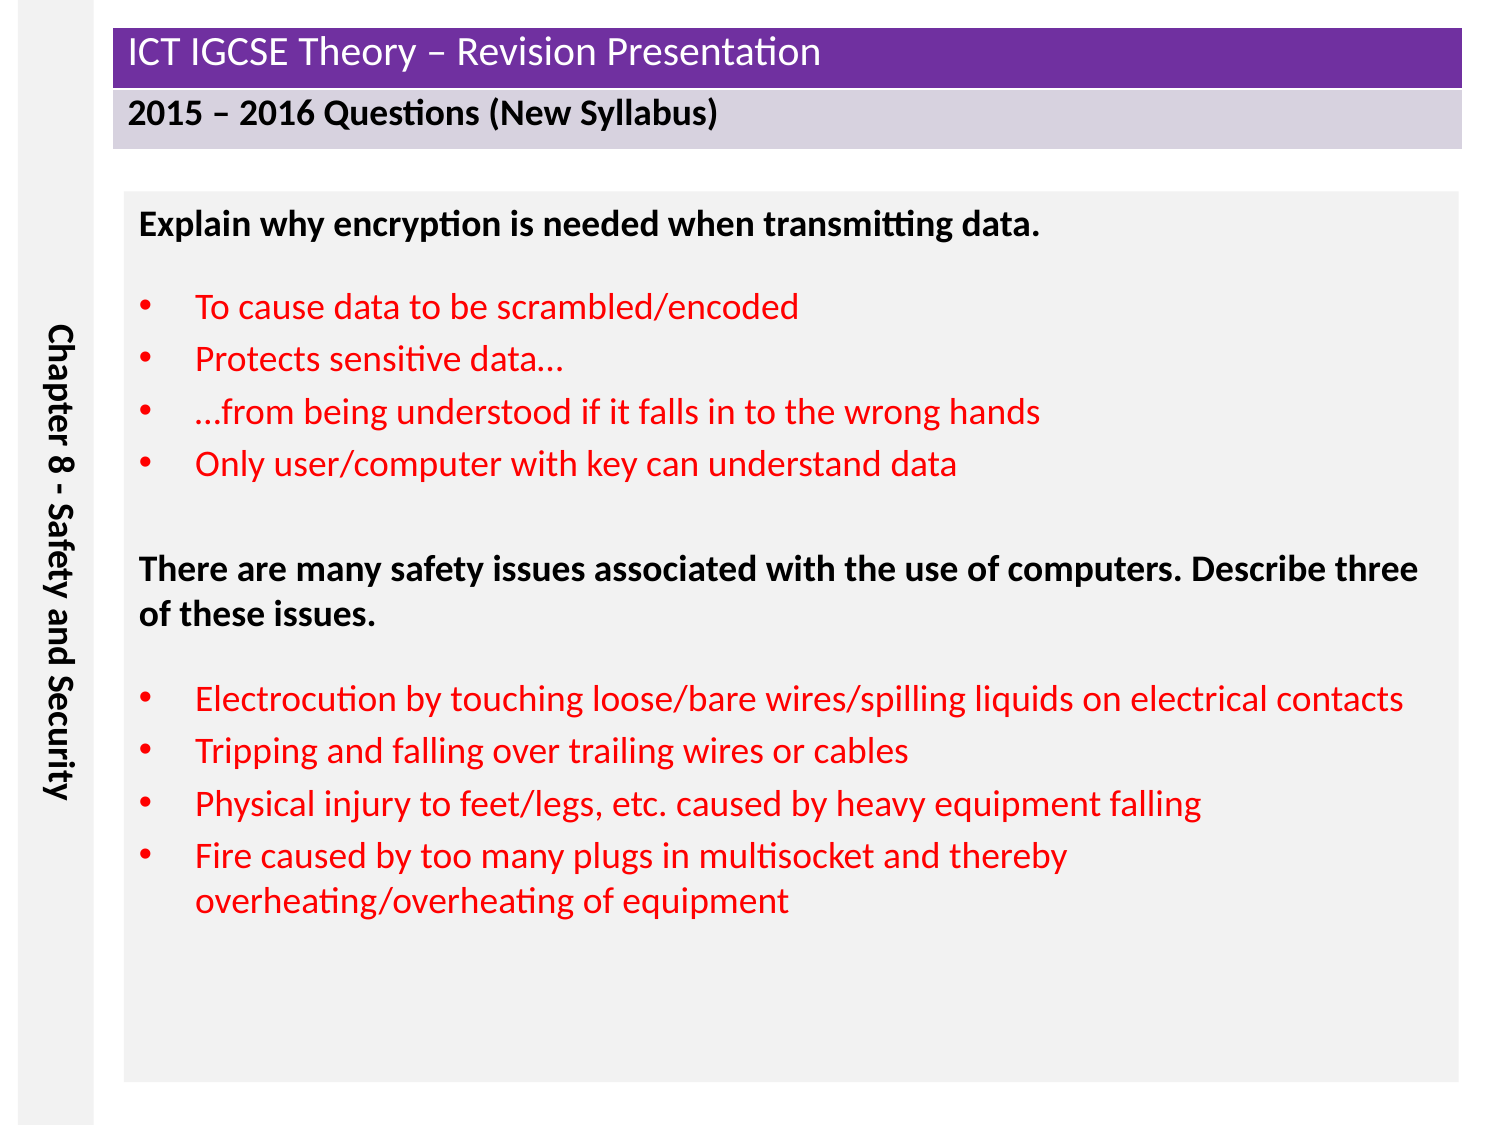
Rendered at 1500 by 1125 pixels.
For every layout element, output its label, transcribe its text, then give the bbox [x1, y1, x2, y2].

list Explain why encryption is needed when transmitting data. To cause data to be scrambled/encoded Protects sensitive data… …from being understood if it falls in to the wrong hands Only user/computer with key can understand data There are many safety issues associated with the use of computers. Describe three of these issues. Electrocution by touching loose/bare wires/spilling liquids on electrical contacts Tripping and falling over trailing wires or cables Physical injury to feet/legs, etc. caused by heavy equipment falling Fire caused by too many plugs in multisocket and thereby overheating/overheating of equipment [123, 191, 1459, 1083]
